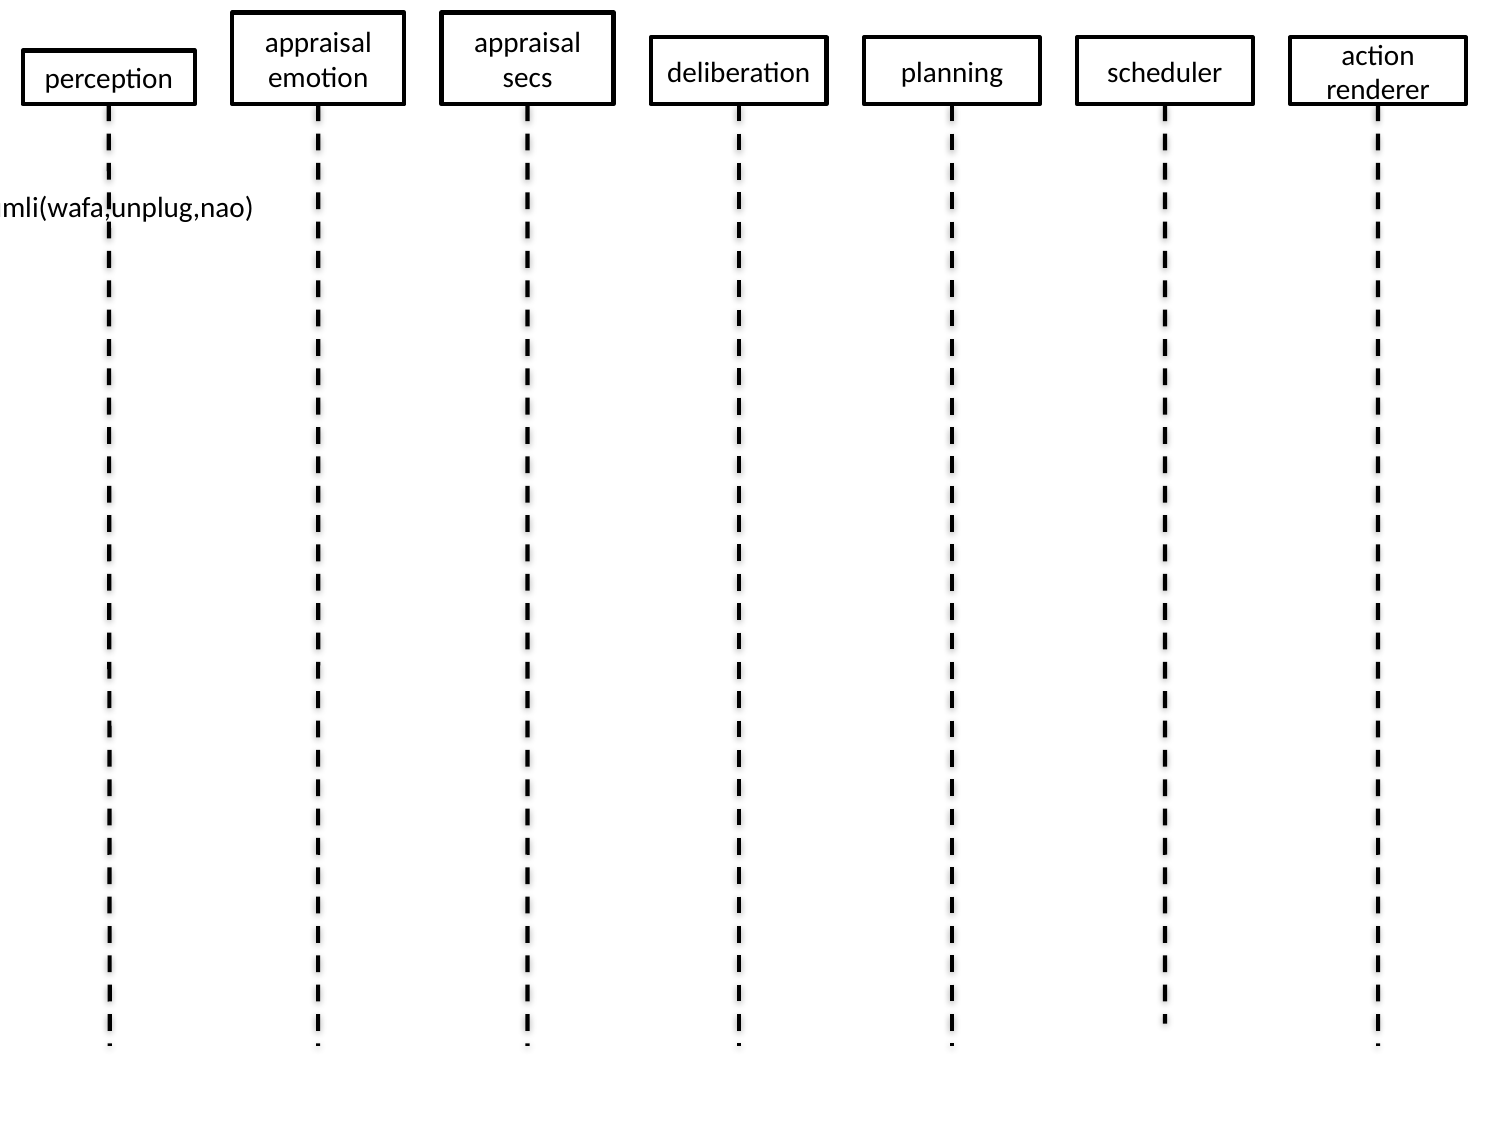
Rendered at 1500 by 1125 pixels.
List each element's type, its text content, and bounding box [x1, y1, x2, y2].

text_box planning [862, 35, 1042, 106]
text_box appraisal secs [439, 10, 616, 106]
text_box perception [21, 48, 197, 106]
text_box Stumli(wafa,unplug,nao) [115, 181, 269, 232]
text_box action renderer [1288, 35, 1468, 106]
text_box Stumli(wafa,unplug,nao) [0, 181, 103, 232]
text_box appraisal emotion [230, 10, 406, 106]
text_box scheduler [1075, 35, 1255, 106]
text_box deliberation [649, 35, 829, 106]
